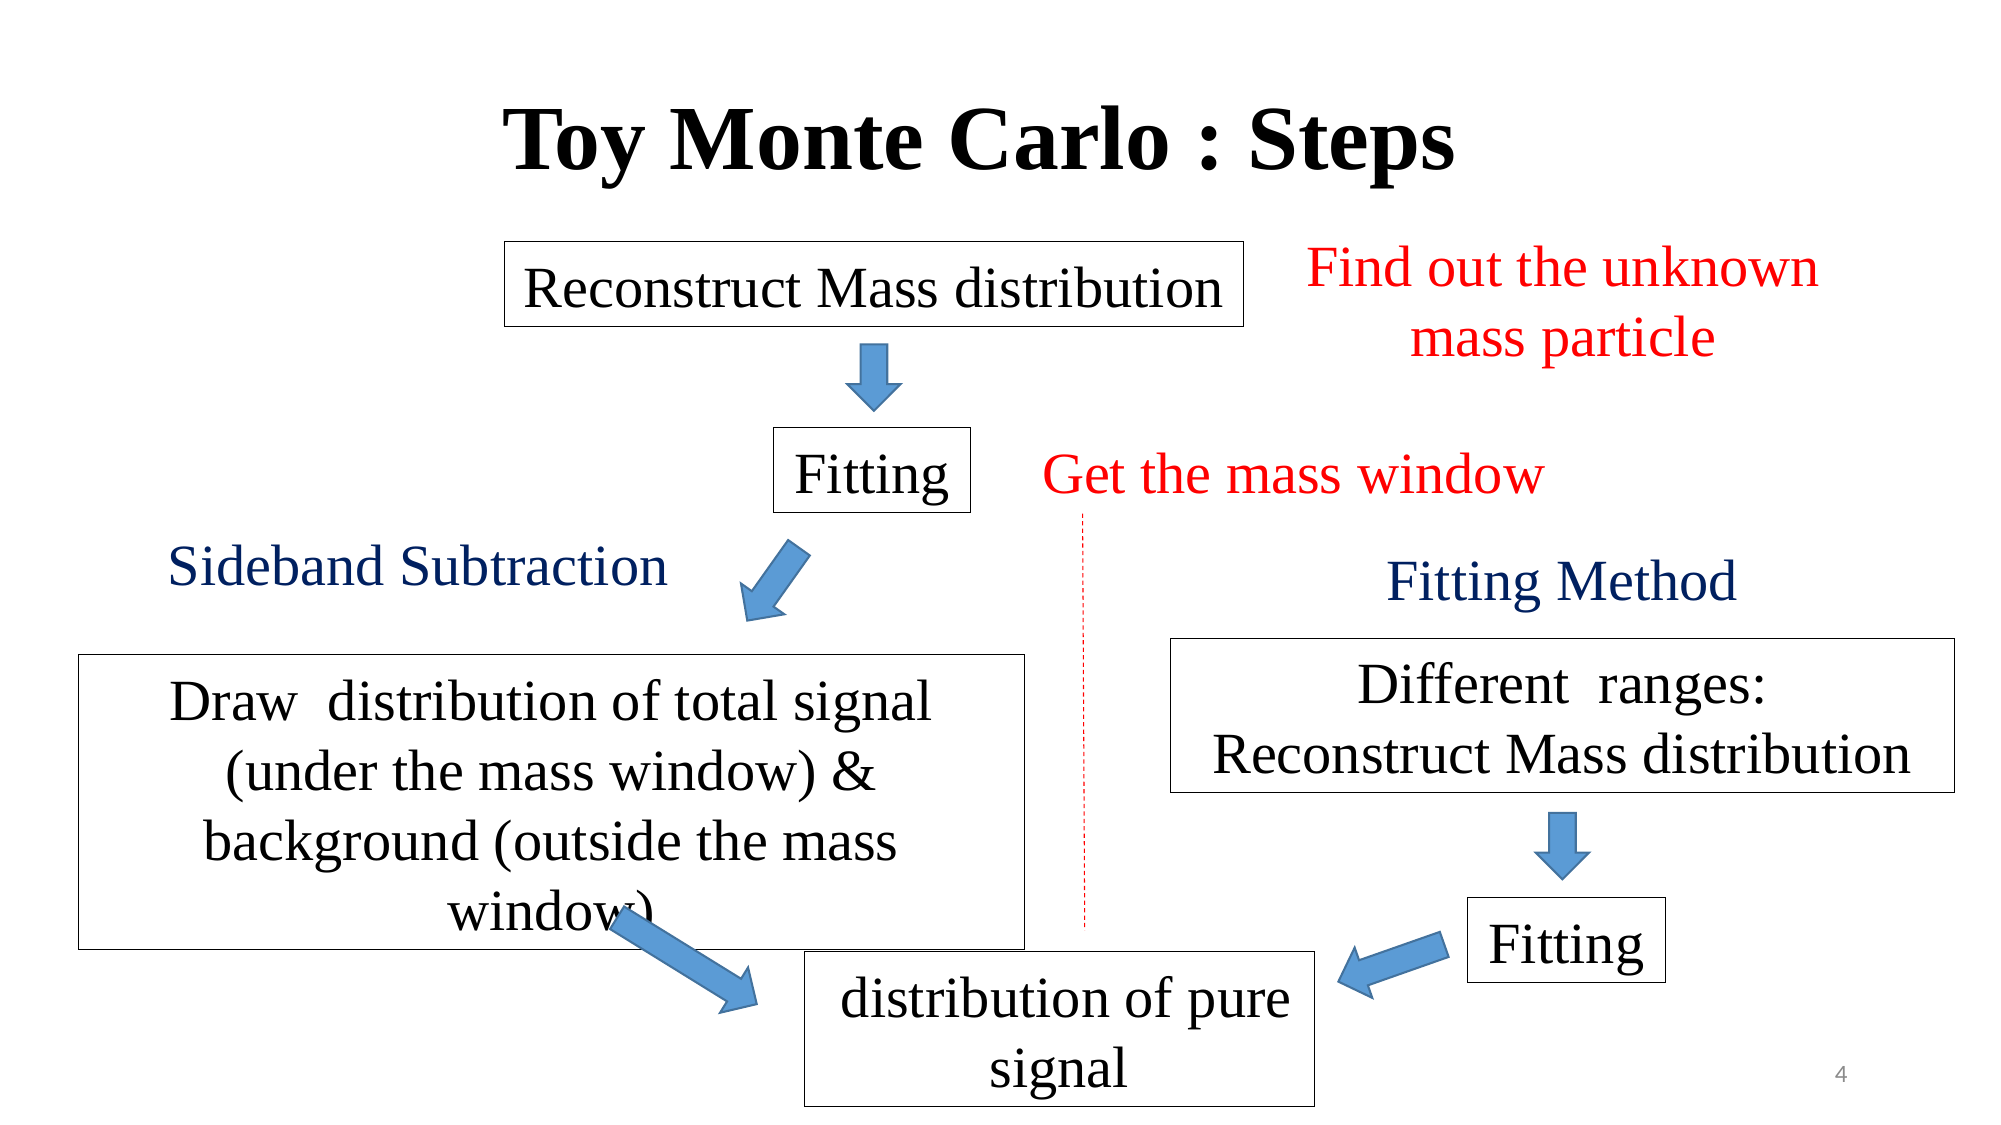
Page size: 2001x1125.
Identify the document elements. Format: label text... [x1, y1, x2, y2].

text_box Sideband Subtraction [152, 519, 684, 605]
text_box Reconstruct Mass distribution [504, 241, 1226, 327]
text_box Toy Monte Carlo : Steps [97, 70, 1863, 196]
text_box [608, 905, 758, 1015]
text_box Find out the unknown mass particle [1226, 221, 1900, 376]
text_box Get the mass window [1027, 427, 1561, 513]
text_box [739, 538, 812, 622]
text_box Fitting Method [1371, 534, 1754, 620]
text_box Fitting [773, 427, 971, 513]
text_box [1533, 811, 1592, 881]
text_box [844, 343, 904, 413]
text_box [1336, 930, 1450, 1000]
slide_number 4 [1412, 1042, 1863, 1103]
text_box Fitting [1467, 897, 1666, 983]
